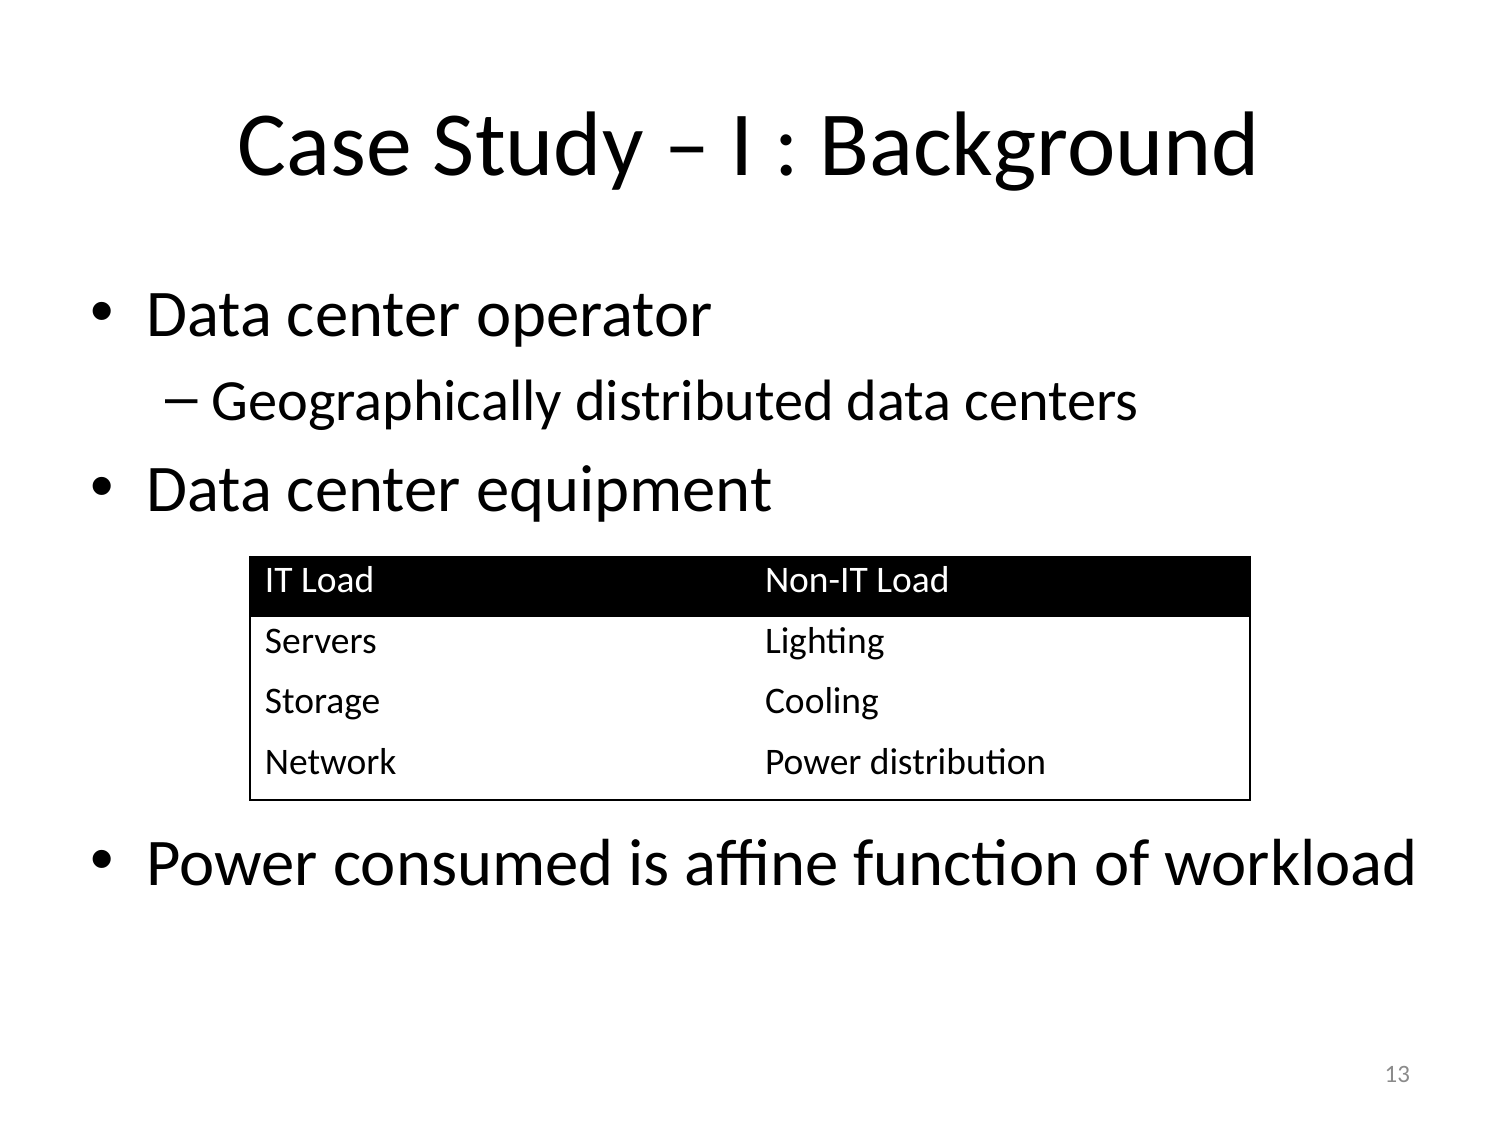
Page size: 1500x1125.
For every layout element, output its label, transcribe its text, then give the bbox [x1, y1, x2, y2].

table_cell Storage [251, 678, 750, 739]
slide_number 13 [1074, 1042, 1425, 1103]
table_cell Power distribution [750, 739, 1249, 799]
list Data center operator Geographically distributed data centers Data center equipment Power consumed is affine function of workload [75, 262, 1450, 1005]
table_cell Cooling [750, 678, 1249, 739]
title Case Study – I : Background [75, 45, 1425, 233]
table_cell Network [251, 739, 750, 799]
table_cell Servers [251, 617, 750, 678]
table_cell Lighting [750, 617, 1249, 678]
table_header Non-IT Load [750, 558, 1249, 617]
table_header IT Load [251, 558, 750, 617]
